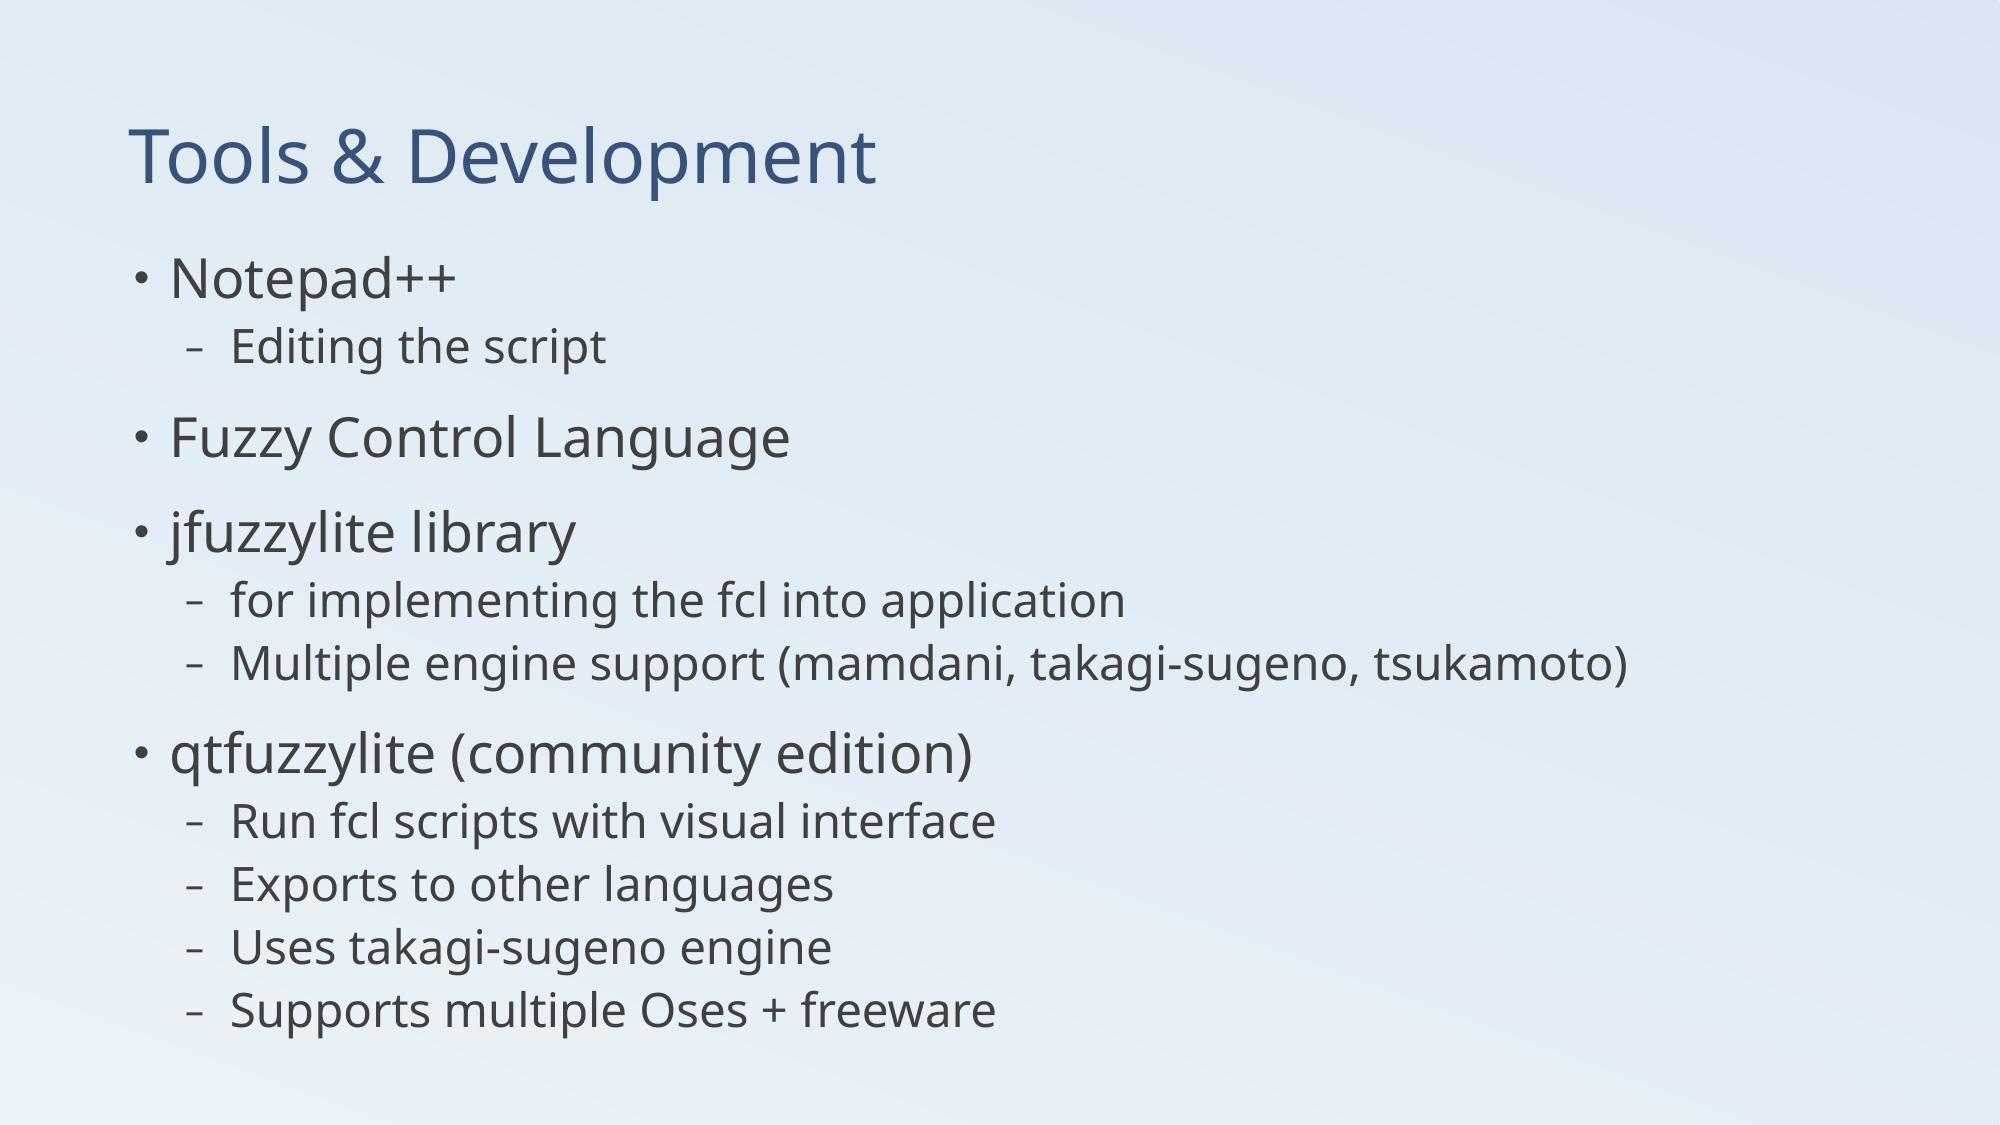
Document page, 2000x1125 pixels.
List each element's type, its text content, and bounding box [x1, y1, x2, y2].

title Tools & Development [113, 30, 1914, 206]
list Notepad++ Editing the script Fuzzy Control Language jfuzzylite library for implementing the fcl into application Multiple engine support (mamdani, takagi-sugeno, tsukamoto) qtfuzzylite (community edition) Run fcl scripts with visual interface Exports to other languages Uses takagi-sugeno engine Supports multiple Oses + freeware [118, 243, 1807, 1047]
